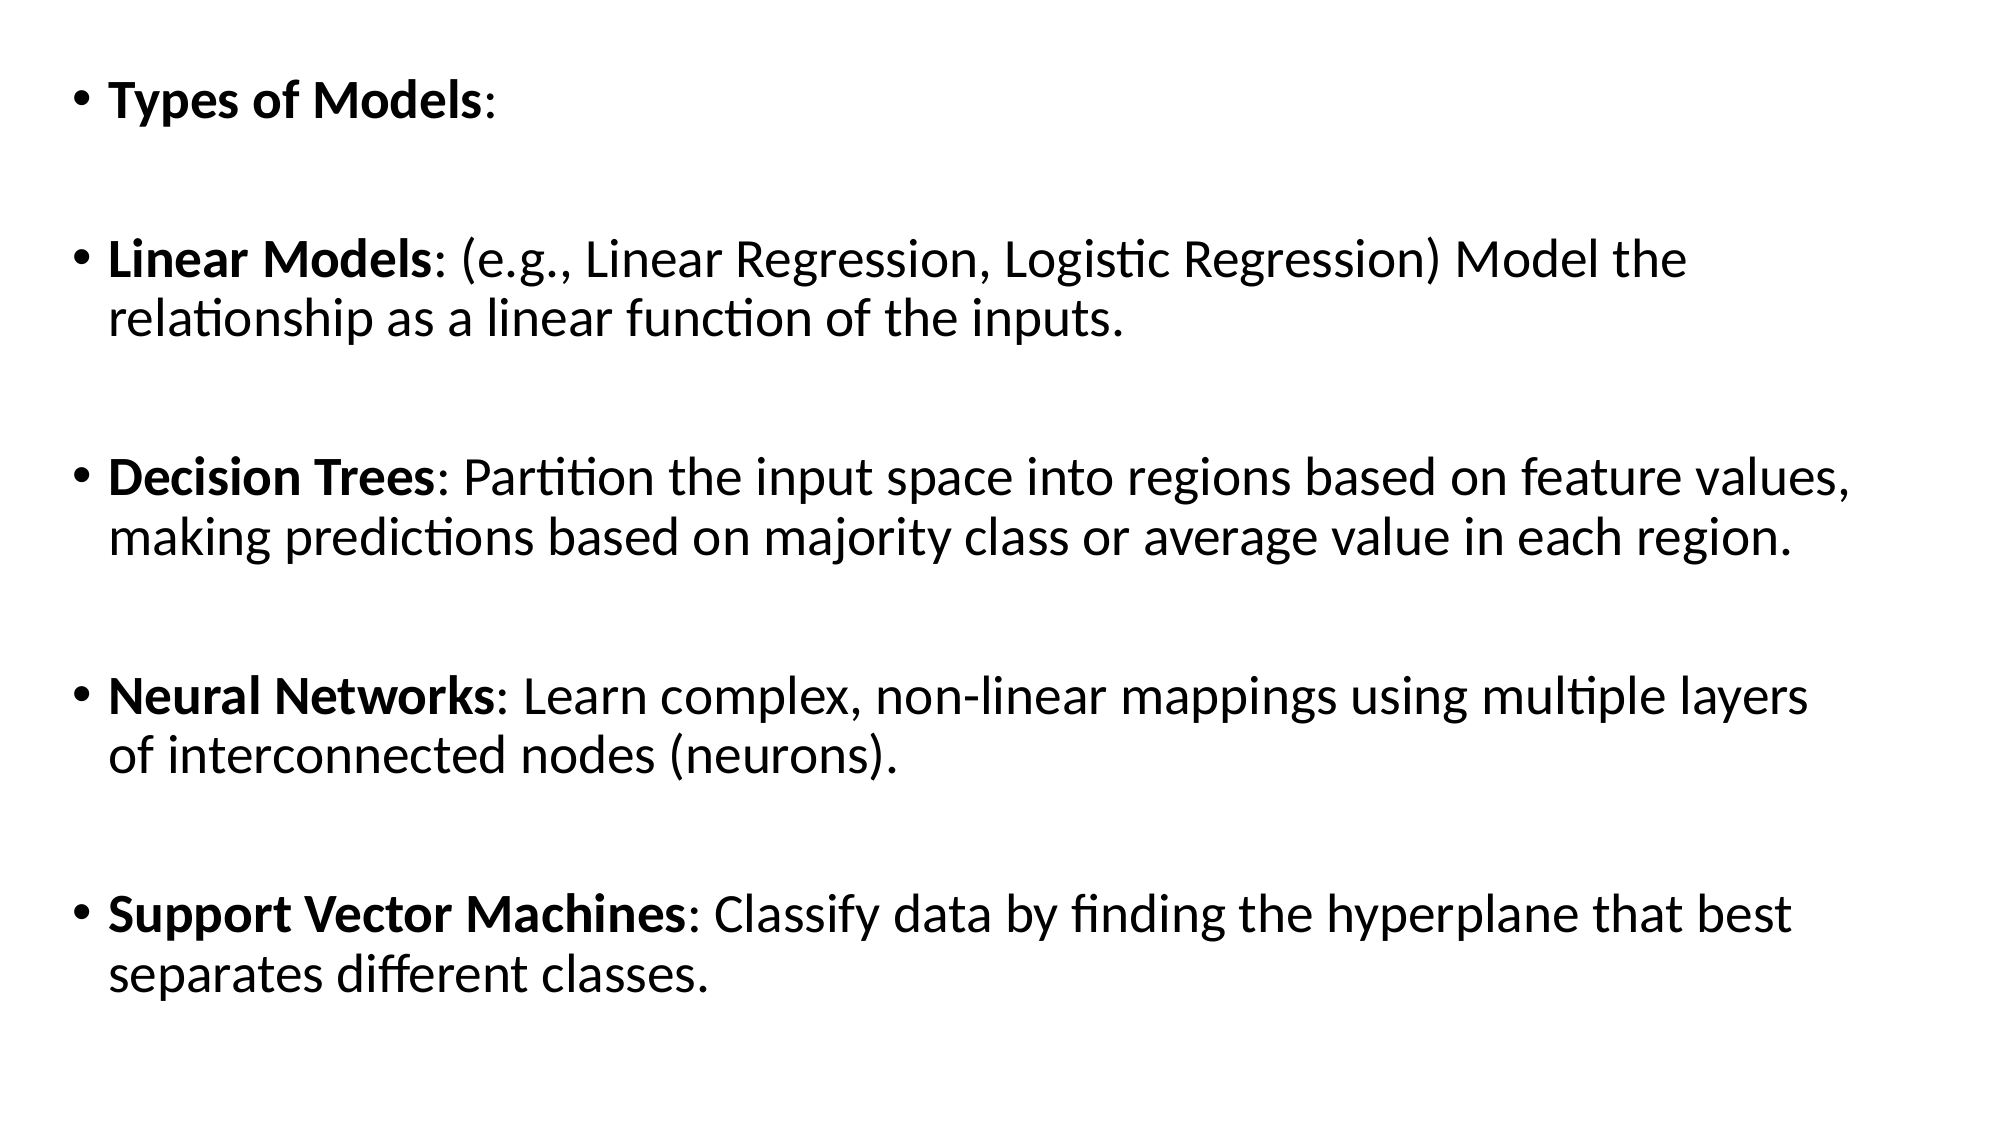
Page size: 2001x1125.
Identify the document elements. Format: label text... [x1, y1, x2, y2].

list Types of Models: Linear Models: (e.g., Linear Regression, Logistic Regression) Model the relationship as a linear function of the inputs. Decision Trees: Partition the input space into regions based on feature values, making predictions based on majority class or average value in each region. Neural Networks: Learn complex, non-linear mappings using multiple layers of interconnected nodes (neurons). Support Vector Machines: Classify data by finding the hyperplane that best separates different classes. [57, 63, 1880, 1075]
